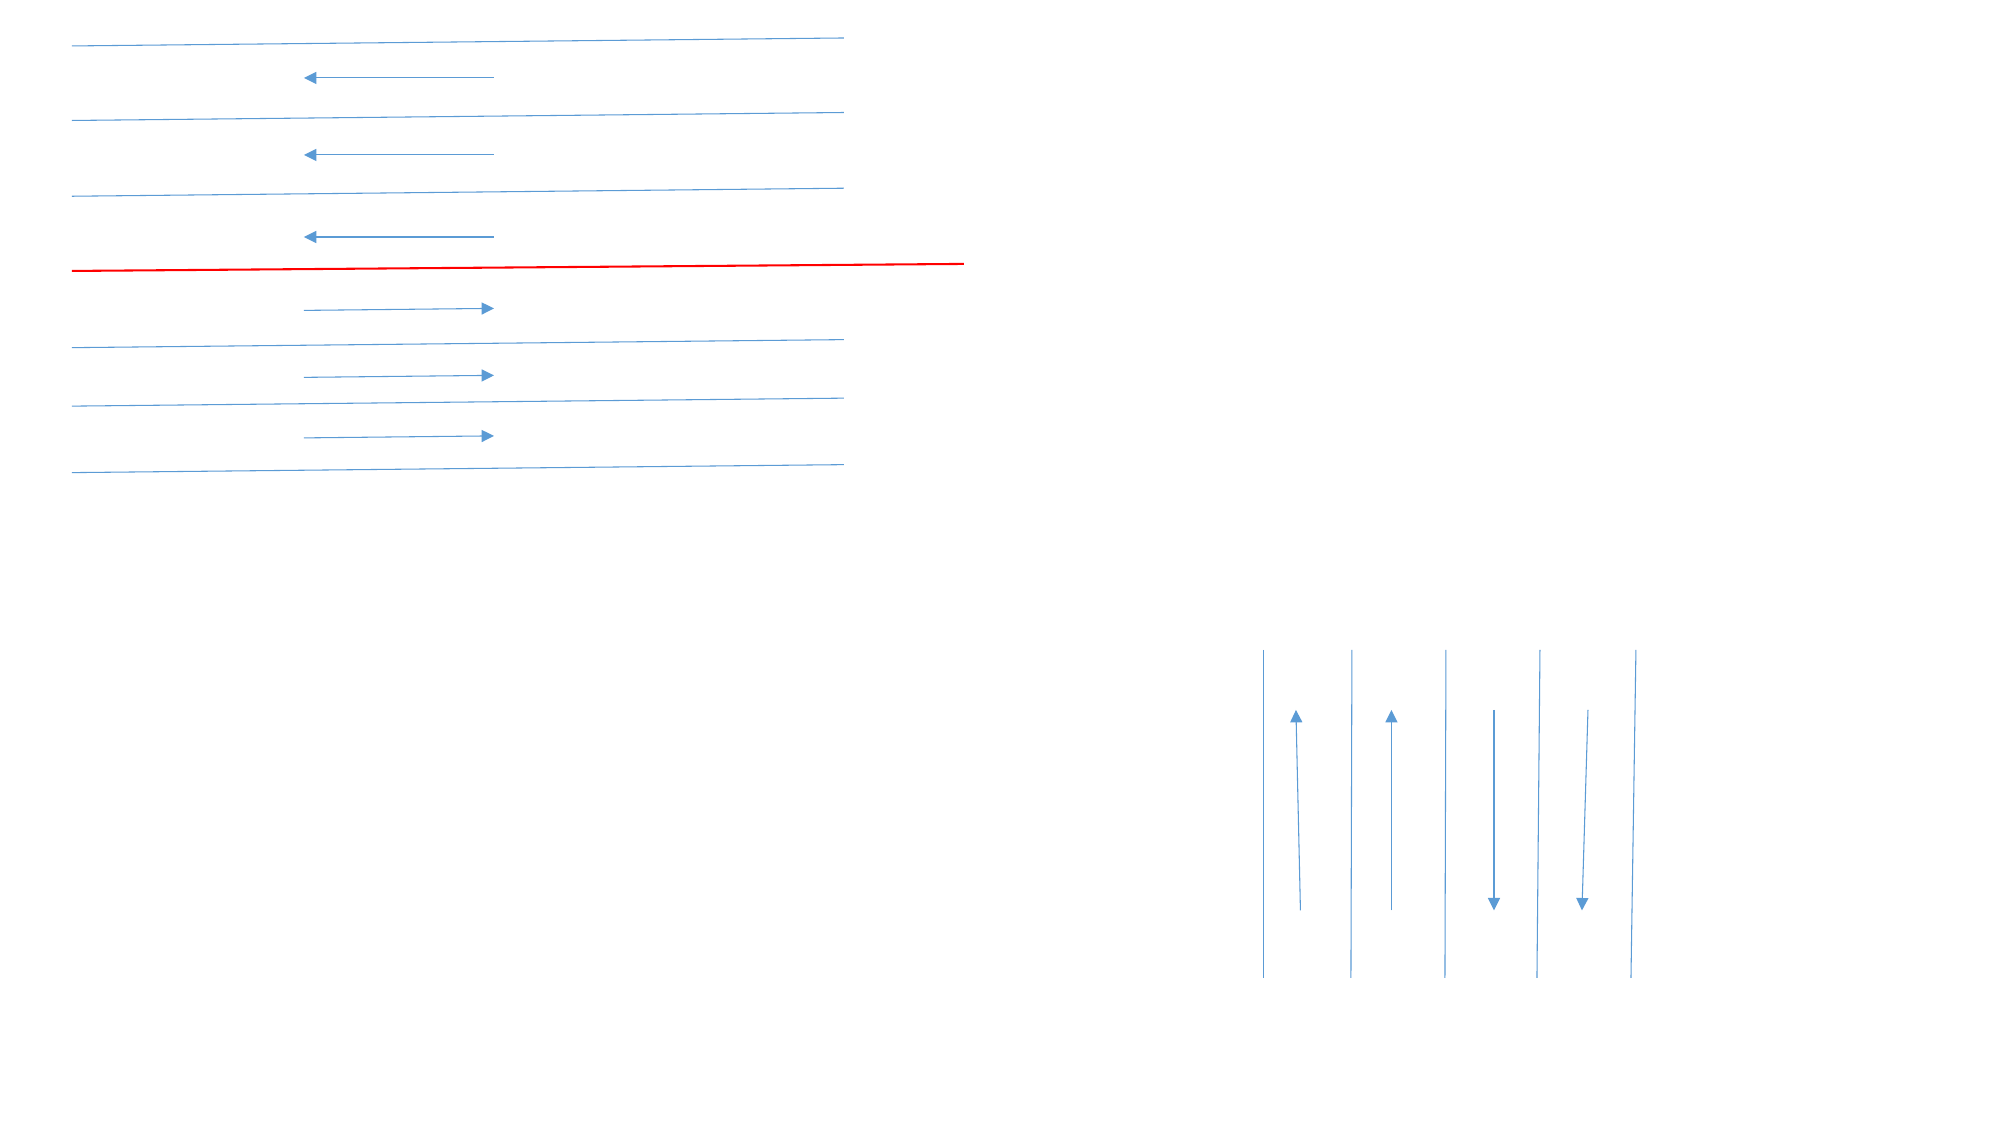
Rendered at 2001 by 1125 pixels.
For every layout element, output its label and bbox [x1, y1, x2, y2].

text_box [71, 464, 844, 473]
text_box [71, 112, 844, 121]
text_box [1536, 649, 1541, 978]
text_box [1295, 709, 1301, 911]
text_box [71, 263, 964, 271]
text_box [1630, 649, 1636, 978]
text_box [71, 37, 844, 46]
text_box [71, 188, 844, 197]
text_box [71, 398, 844, 407]
text_box [1581, 709, 1588, 911]
text_box [71, 339, 844, 348]
